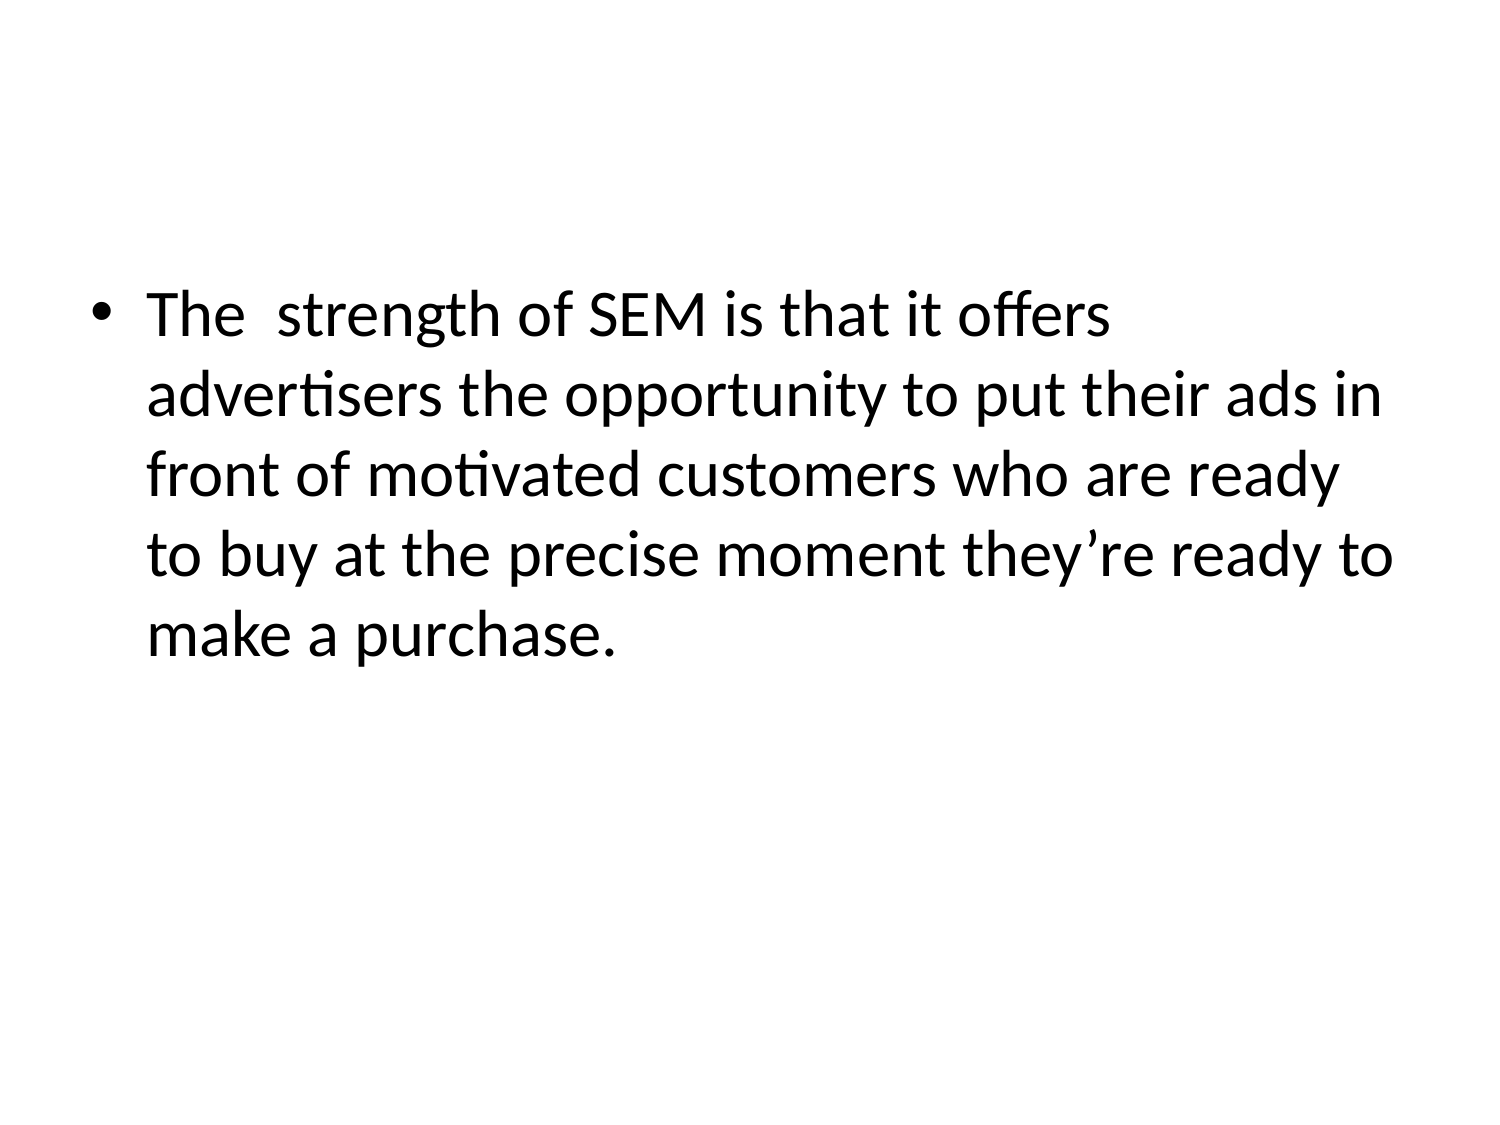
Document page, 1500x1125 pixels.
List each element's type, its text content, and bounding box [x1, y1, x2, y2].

list The strength of SEM is that it offers advertisers the opportunity to put their ads in front of motivated customers who are ready to buy at the precise moment they’re ready to make a purchase. [75, 262, 1425, 1005]
